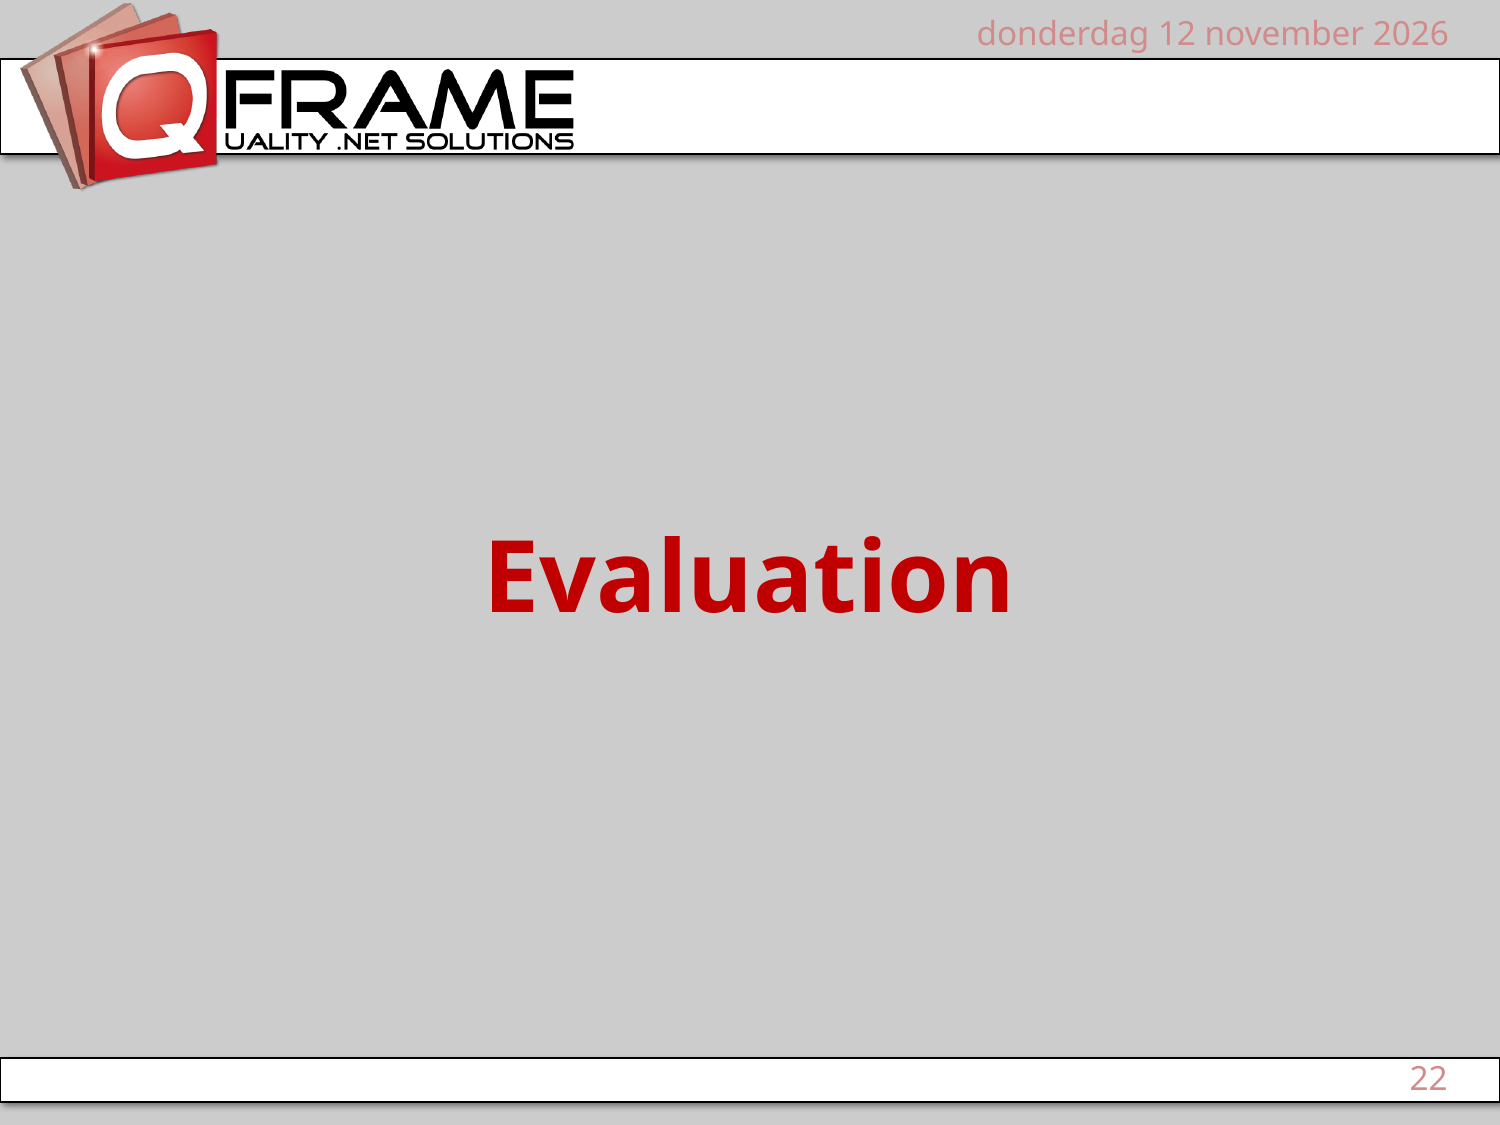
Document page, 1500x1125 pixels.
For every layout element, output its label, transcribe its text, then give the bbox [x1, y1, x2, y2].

picture [20, 1, 574, 194]
footer [37, 1050, 1112, 1110]
text_box Evaluation [0, 504, 1500, 640]
slide_number 22 [1112, 1050, 1463, 1110]
slide_number vrijdag 14 mei 2010 [589, 9, 1465, 60]
